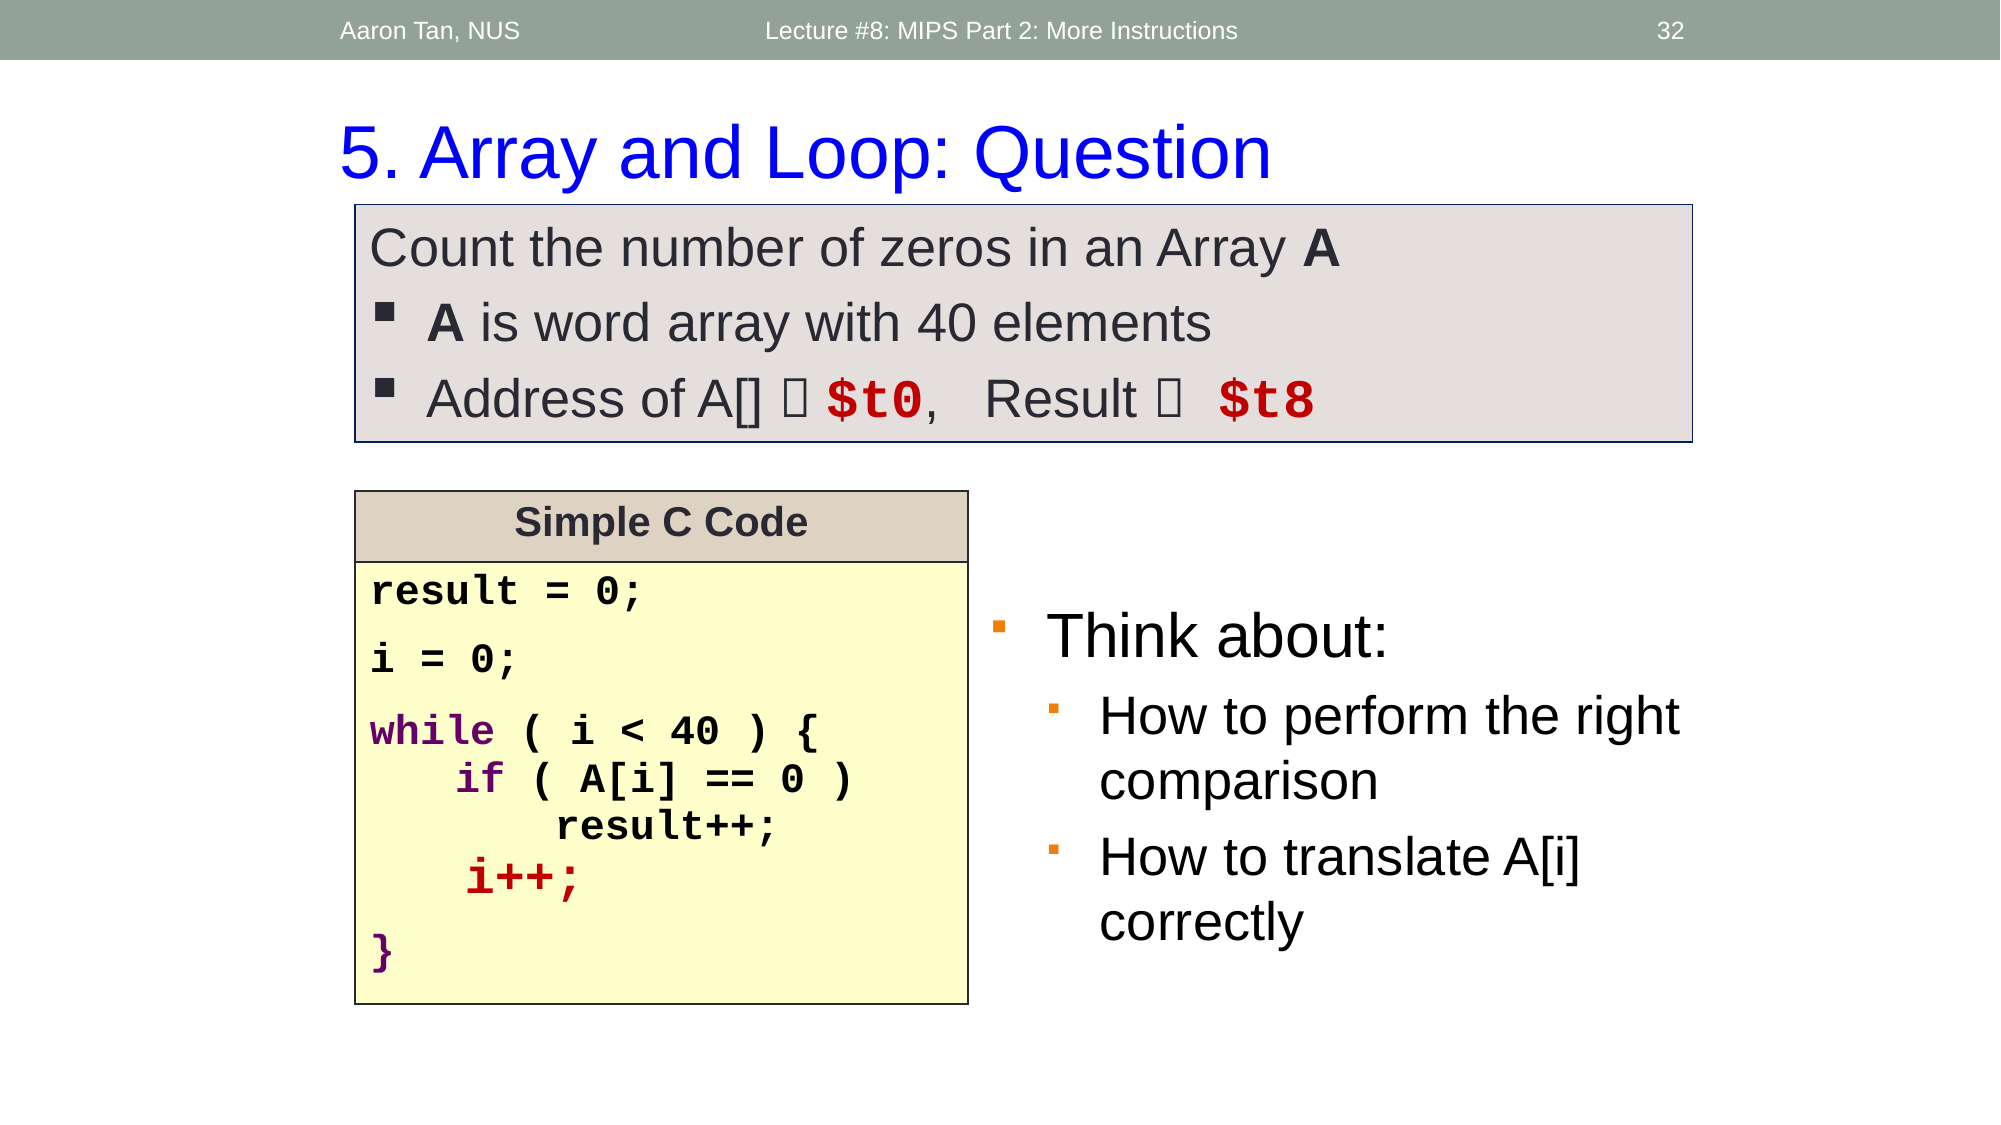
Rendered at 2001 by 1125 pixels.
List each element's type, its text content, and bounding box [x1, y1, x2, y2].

table_header Simple C Code [356, 492, 967, 561]
slide_number 32 [1558, 3, 1700, 57]
text_box 5. Array and Loop: Question [324, 96, 1700, 202]
text_box Count the number of zeros in an Array A A is word array with 40 elements Address of A[]  $t0, Result  $t8 [355, 204, 1693, 442]
slide_number Aaron Tan, NUS [324, 3, 800, 57]
text_box Think about: How to perform the right comparison How to translate A[i] correctly [974, 587, 1713, 1000]
text_box [969, 887, 974, 948]
footer Lecture #8: MIPS Part 2: More Instructions [800, 3, 1558, 57]
table_cell result = 0; i = 0; while ( i < 40 ) { if ( A[i] == 0 ) result++; i++; } [356, 563, 967, 1003]
